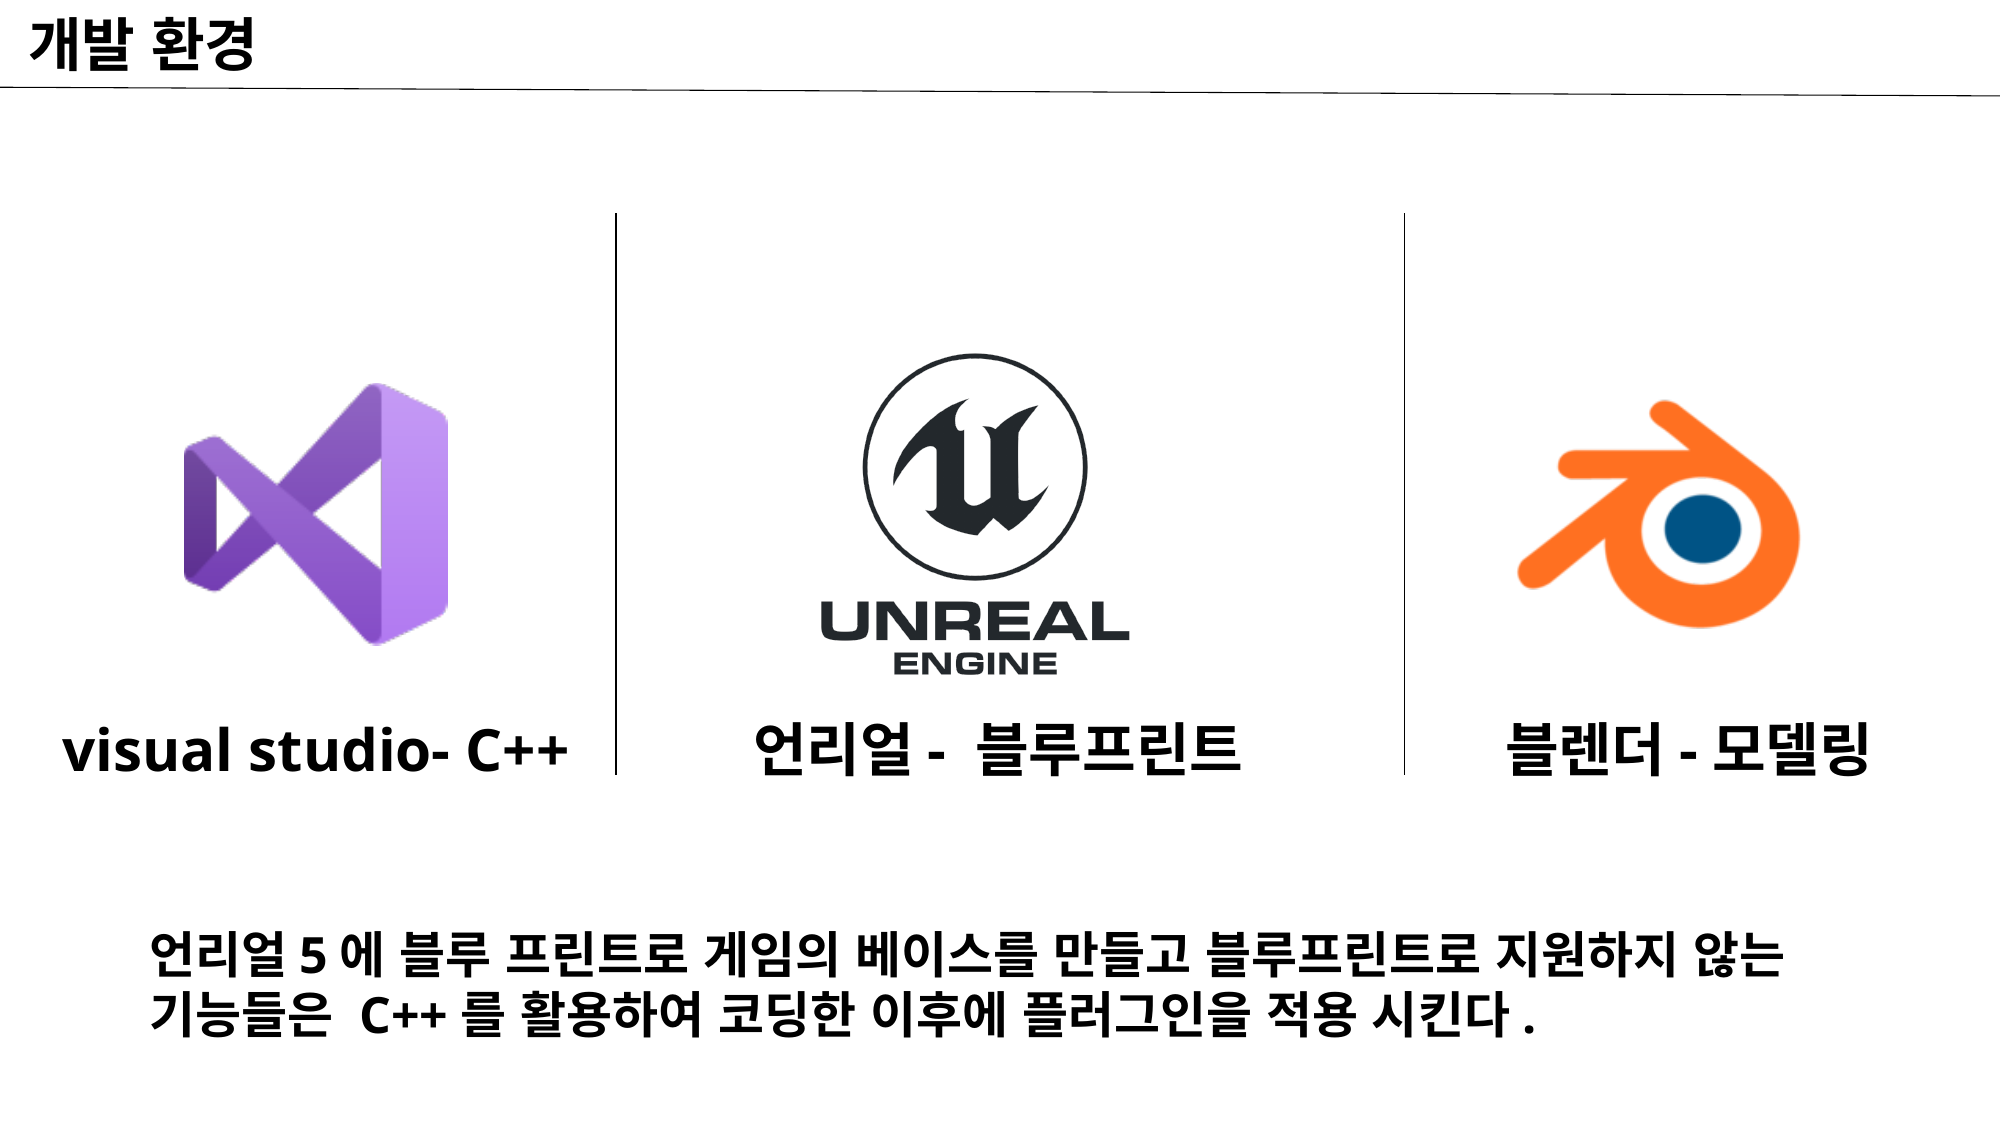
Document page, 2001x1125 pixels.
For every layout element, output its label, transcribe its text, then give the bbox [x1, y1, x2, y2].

text_box 블렌더-모델링 [1489, 705, 1888, 791]
text_box visual studio- C++ [47, 705, 585, 791]
picture [184, 383, 448, 646]
picture [795, 310, 1154, 719]
picture [1502, 358, 1816, 671]
text_box 언리얼- 블루프린트 [738, 705, 1259, 791]
text_box 언리얼5에 블루 프린트로 게임의 베이스를 만들고 블루프린트로 지원하지 않는 기능들은 C++를 활용하여 코딩한 이후에 플러그인을 적용 시킨다. [134, 916, 1816, 1052]
text_box 개발 환경 [13, 1, 274, 87]
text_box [0, 87, 2000, 96]
